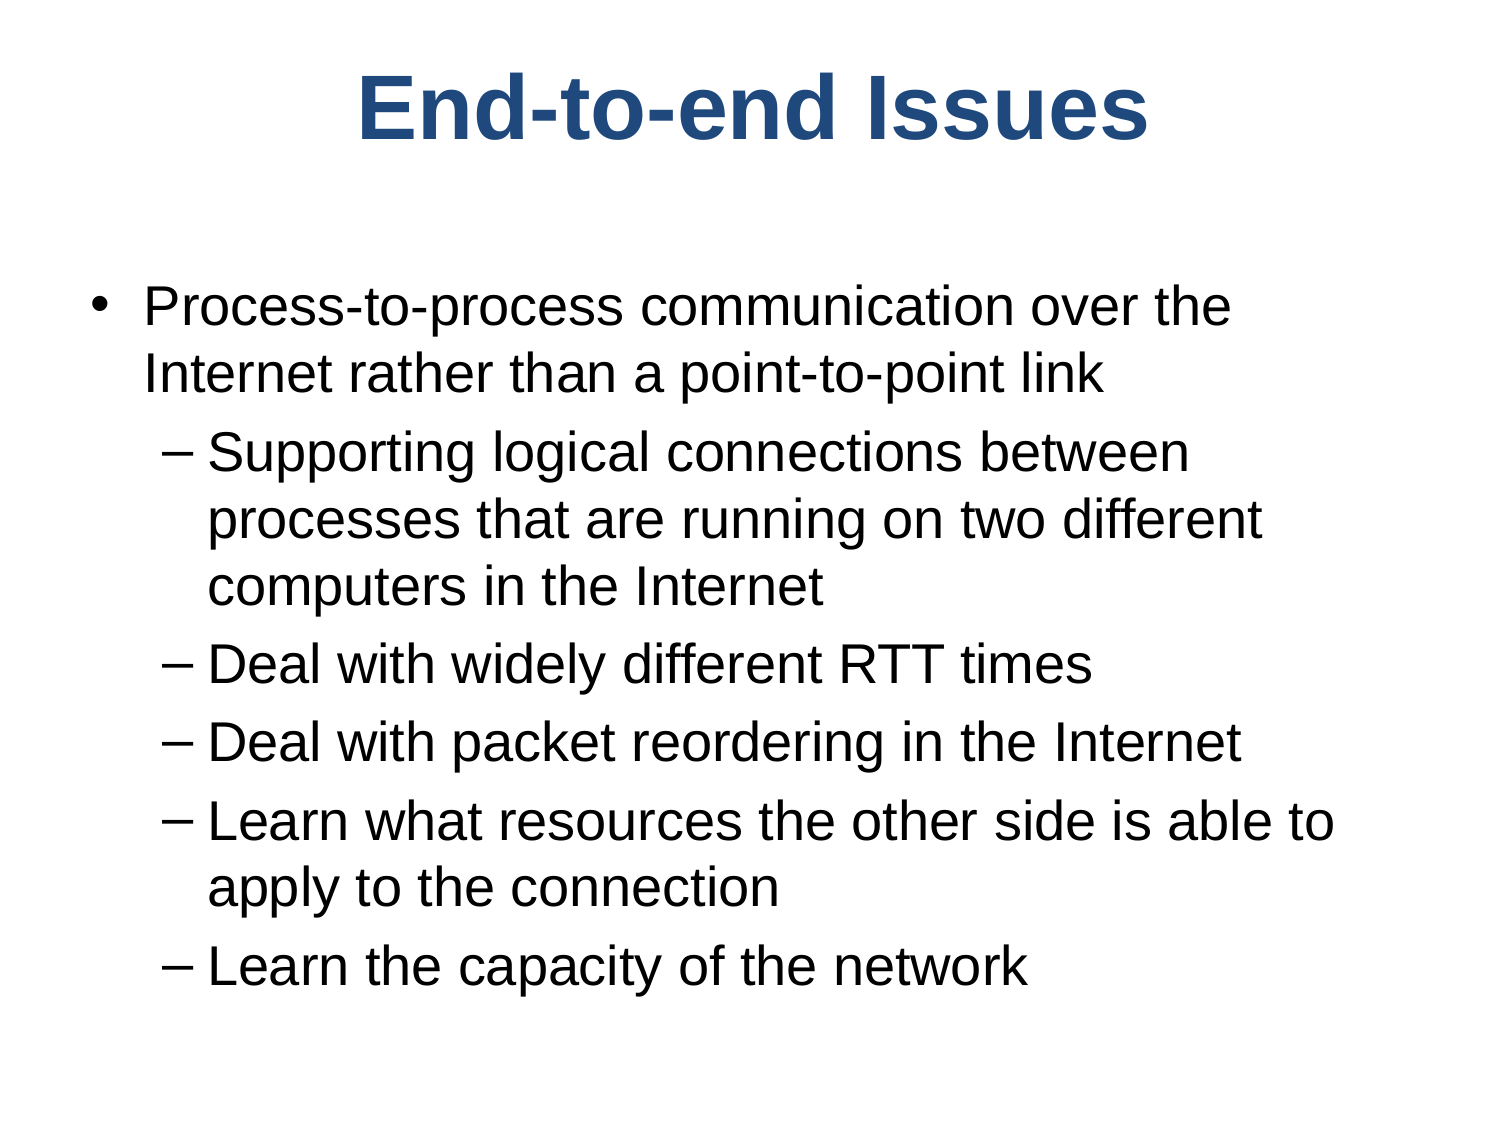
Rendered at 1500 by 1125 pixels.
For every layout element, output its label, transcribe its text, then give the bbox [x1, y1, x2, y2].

list Process-to-process communication over the Internet rather than a point-to-point link Supporting logical connections between processes that are running on two different computers in the Internet Deal with widely different RTT times Deal with packet reordering in the Internet Learn what resources the other side is able to apply to the connection Learn the capacity of the network [75, 262, 1425, 1005]
title End-to-end Issues [75, 50, 1434, 156]
